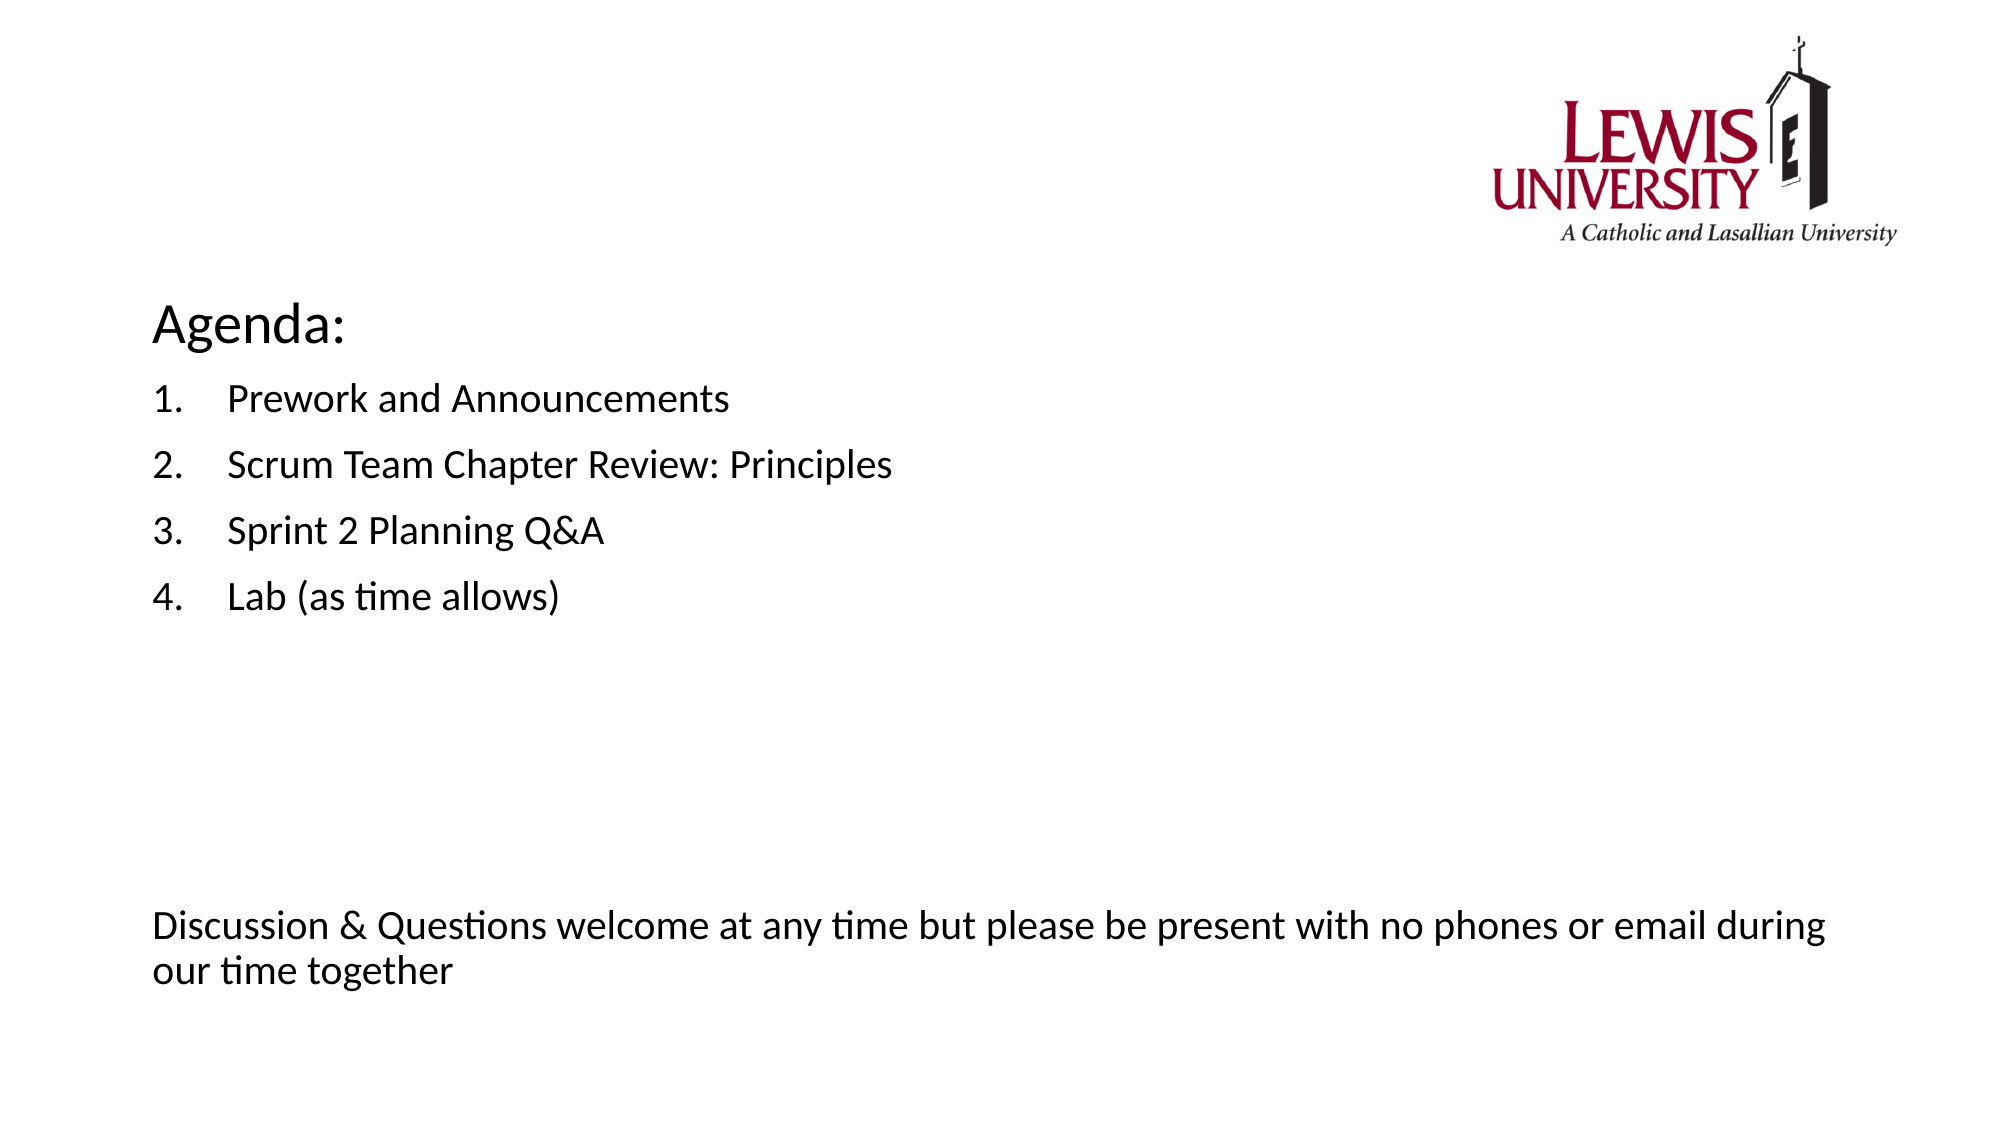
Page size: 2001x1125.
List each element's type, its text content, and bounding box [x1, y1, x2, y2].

picture [1466, 25, 1903, 250]
text_box Discussion & Questions welcome at any time but please be present with no phones or email during our time together [137, 895, 1863, 1014]
list Agenda: Prework and Announcements Scrum Team Chapter Review: Principles Sprint 2 Planning Q&A Lab (as time allows) [137, 285, 1863, 895]
